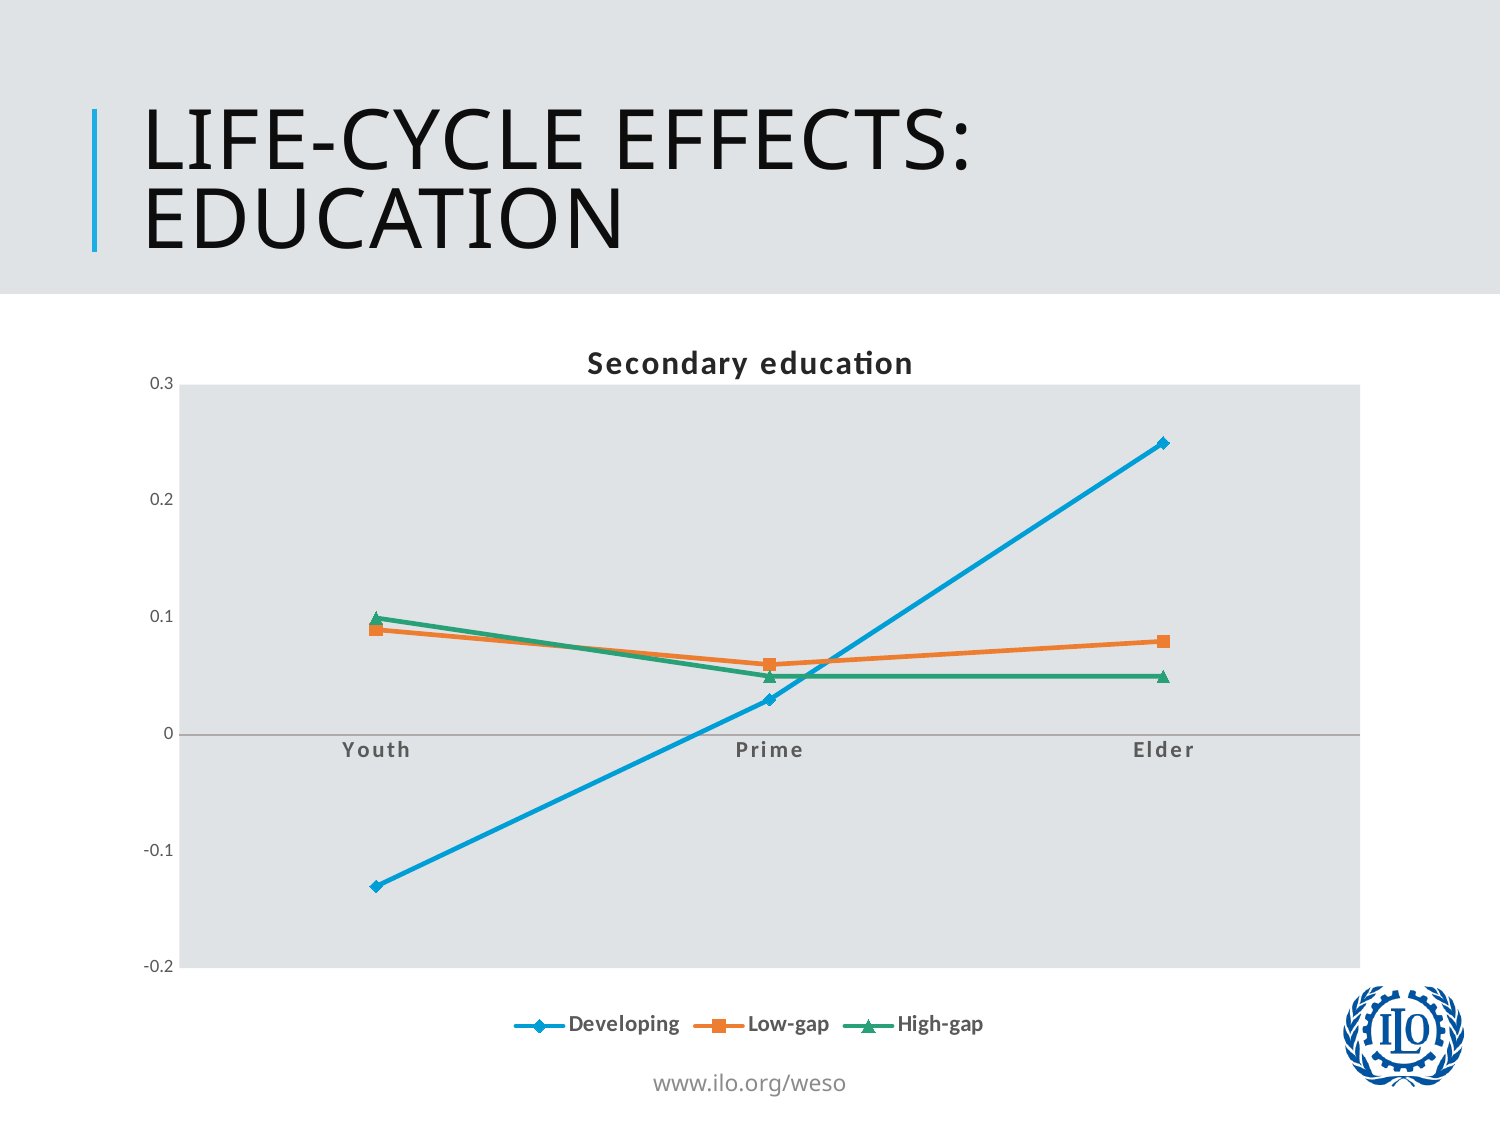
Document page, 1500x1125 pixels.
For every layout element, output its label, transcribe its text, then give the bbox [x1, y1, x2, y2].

footer www.ilo.org/weso [496, 1052, 1004, 1113]
picture [1319, 947, 1476, 1125]
chart [129, 316, 1371, 1044]
text_box Life-cycle effects: Education [125, 62, 1322, 309]
text_box [0, 0, 1500, 294]
